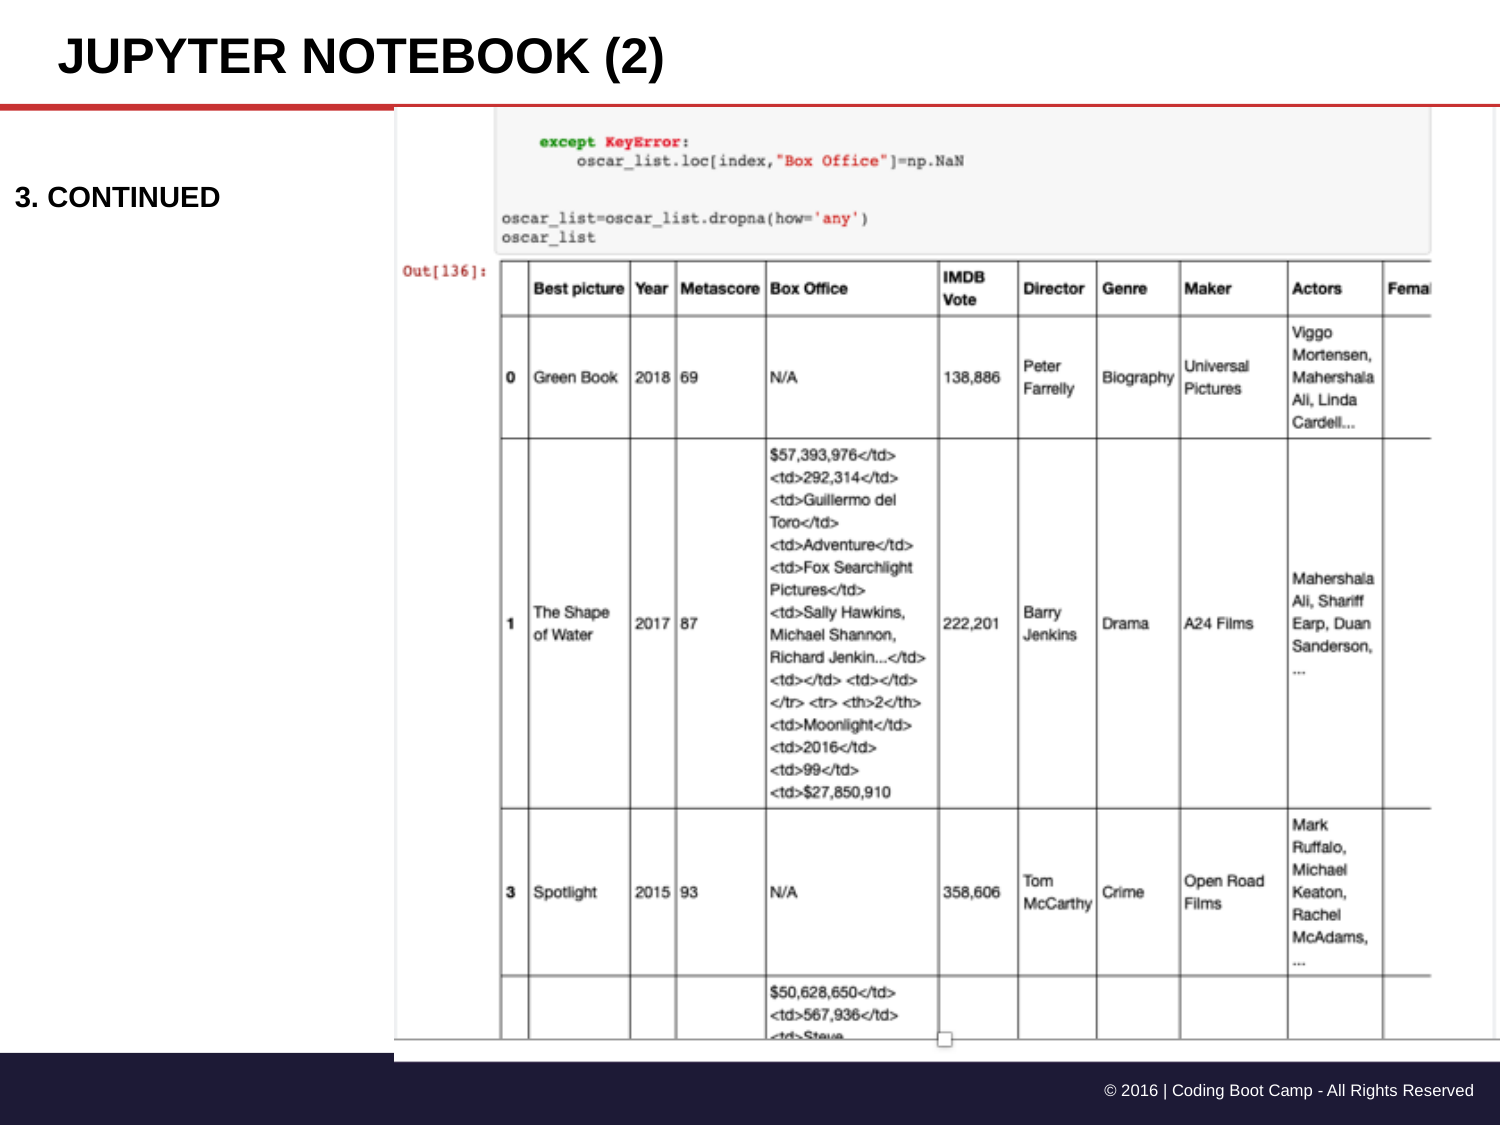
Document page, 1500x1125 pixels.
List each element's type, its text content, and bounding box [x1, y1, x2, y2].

text_box JUPYTER NOTEBOOK (2) [49, 16, 1261, 91]
text_box 3. CONTINUED [0, 171, 238, 221]
picture [393, 107, 1500, 1064]
